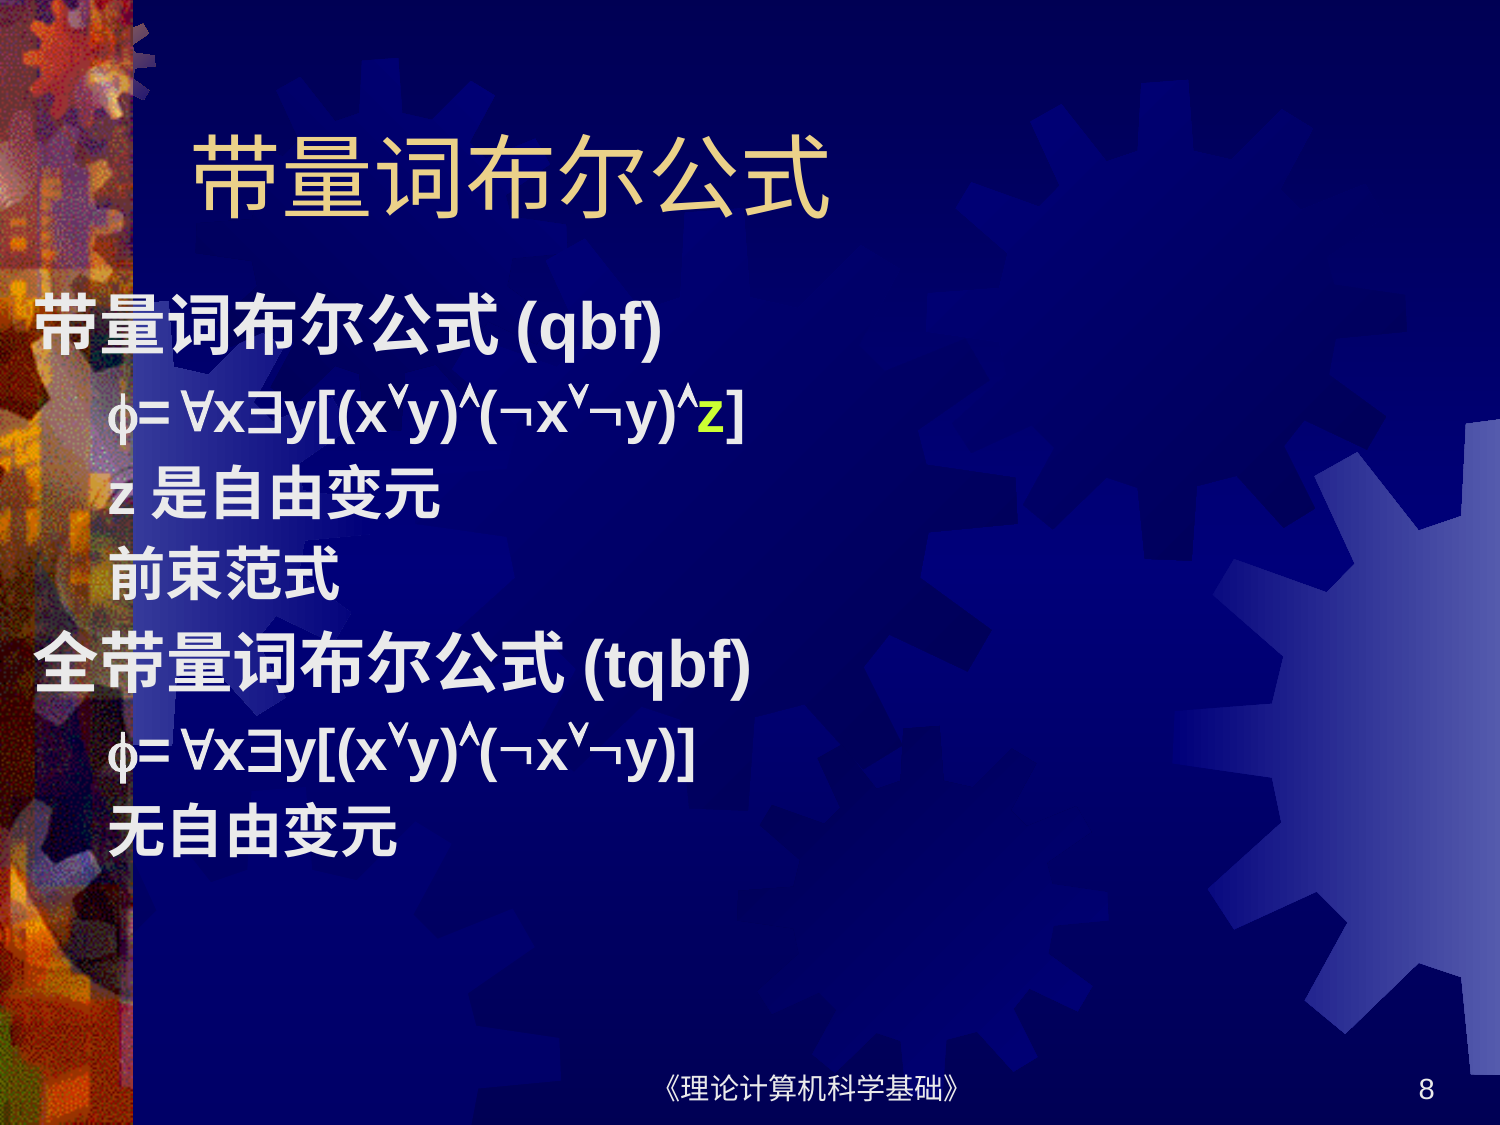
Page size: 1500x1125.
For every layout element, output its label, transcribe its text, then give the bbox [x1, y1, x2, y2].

footer 《理论计算机科学基础》 [575, 1037, 1050, 1113]
list 带量词布尔公式(qbf) =xy[(xy)(xy)z] z是自由变元 前束范式 全带量词布尔公式(tqbf) =xy[(xy)(xy)] 无自由变元 [17, 275, 1293, 950]
picture [0, 0, 133, 1125]
title 带量词布尔公式 [174, 50, 1450, 238]
slide_number 8 [1137, 1037, 1450, 1113]
